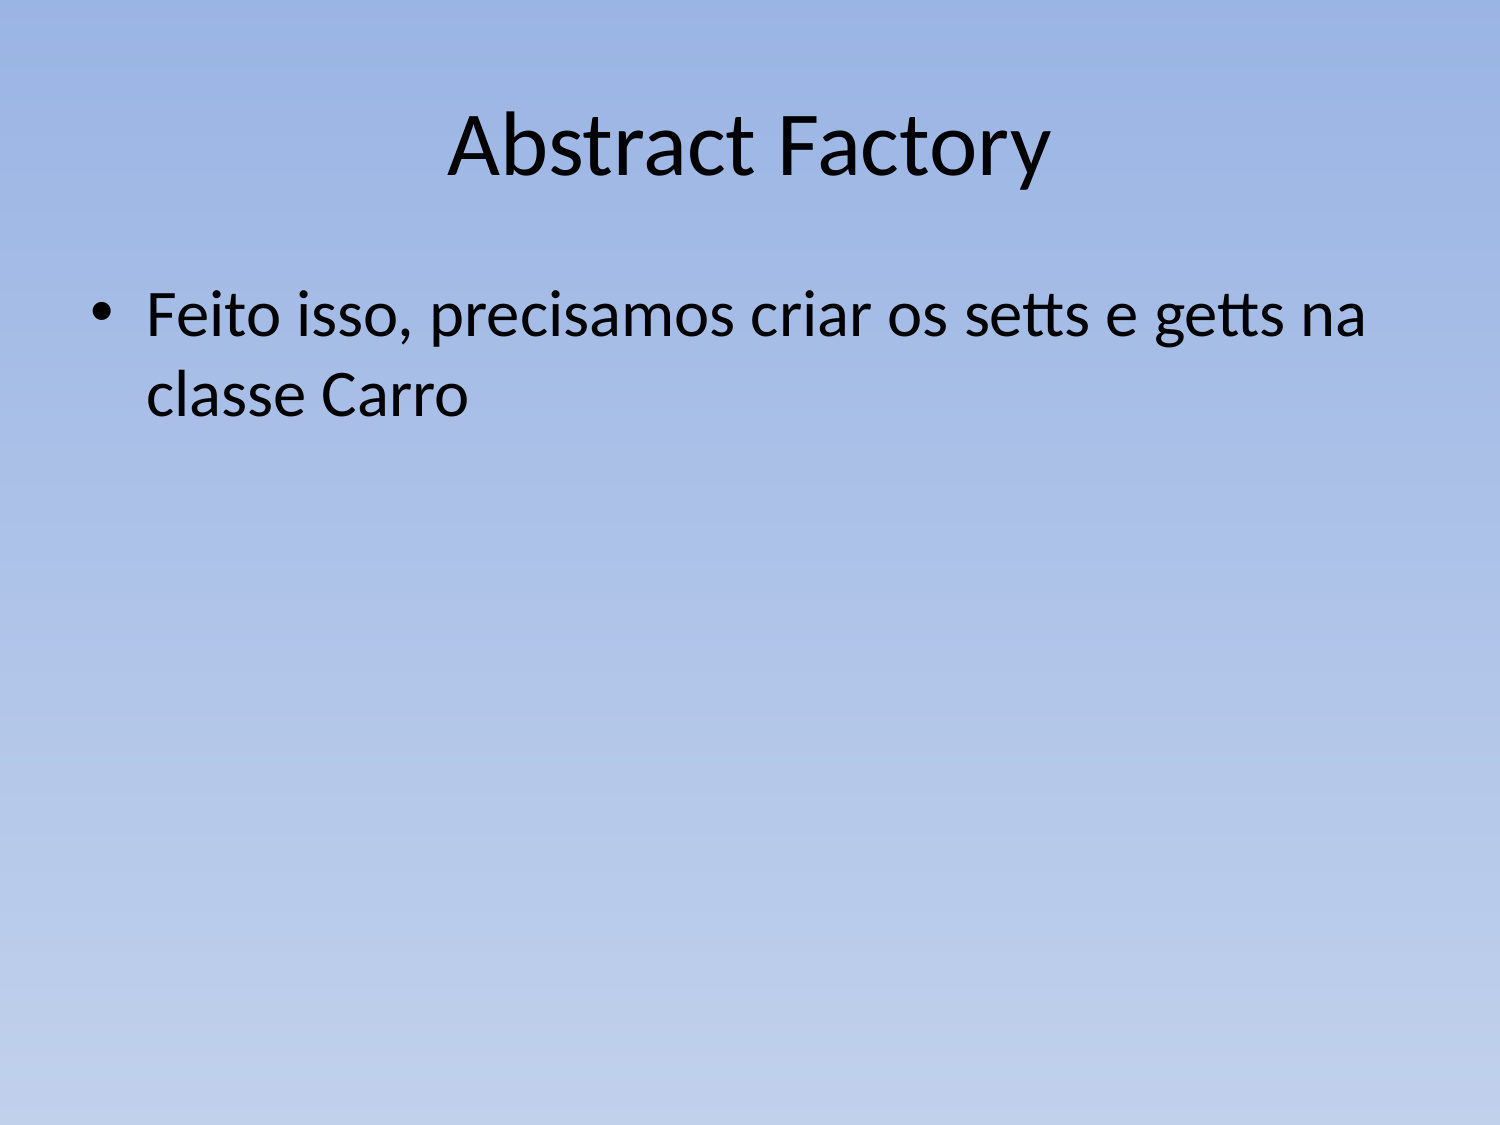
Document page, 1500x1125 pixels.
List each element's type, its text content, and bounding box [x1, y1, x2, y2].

title Abstract Factory [75, 45, 1425, 233]
list Feito isso, precisamos criar os setts e getts na classe Carro [75, 262, 1425, 1005]
